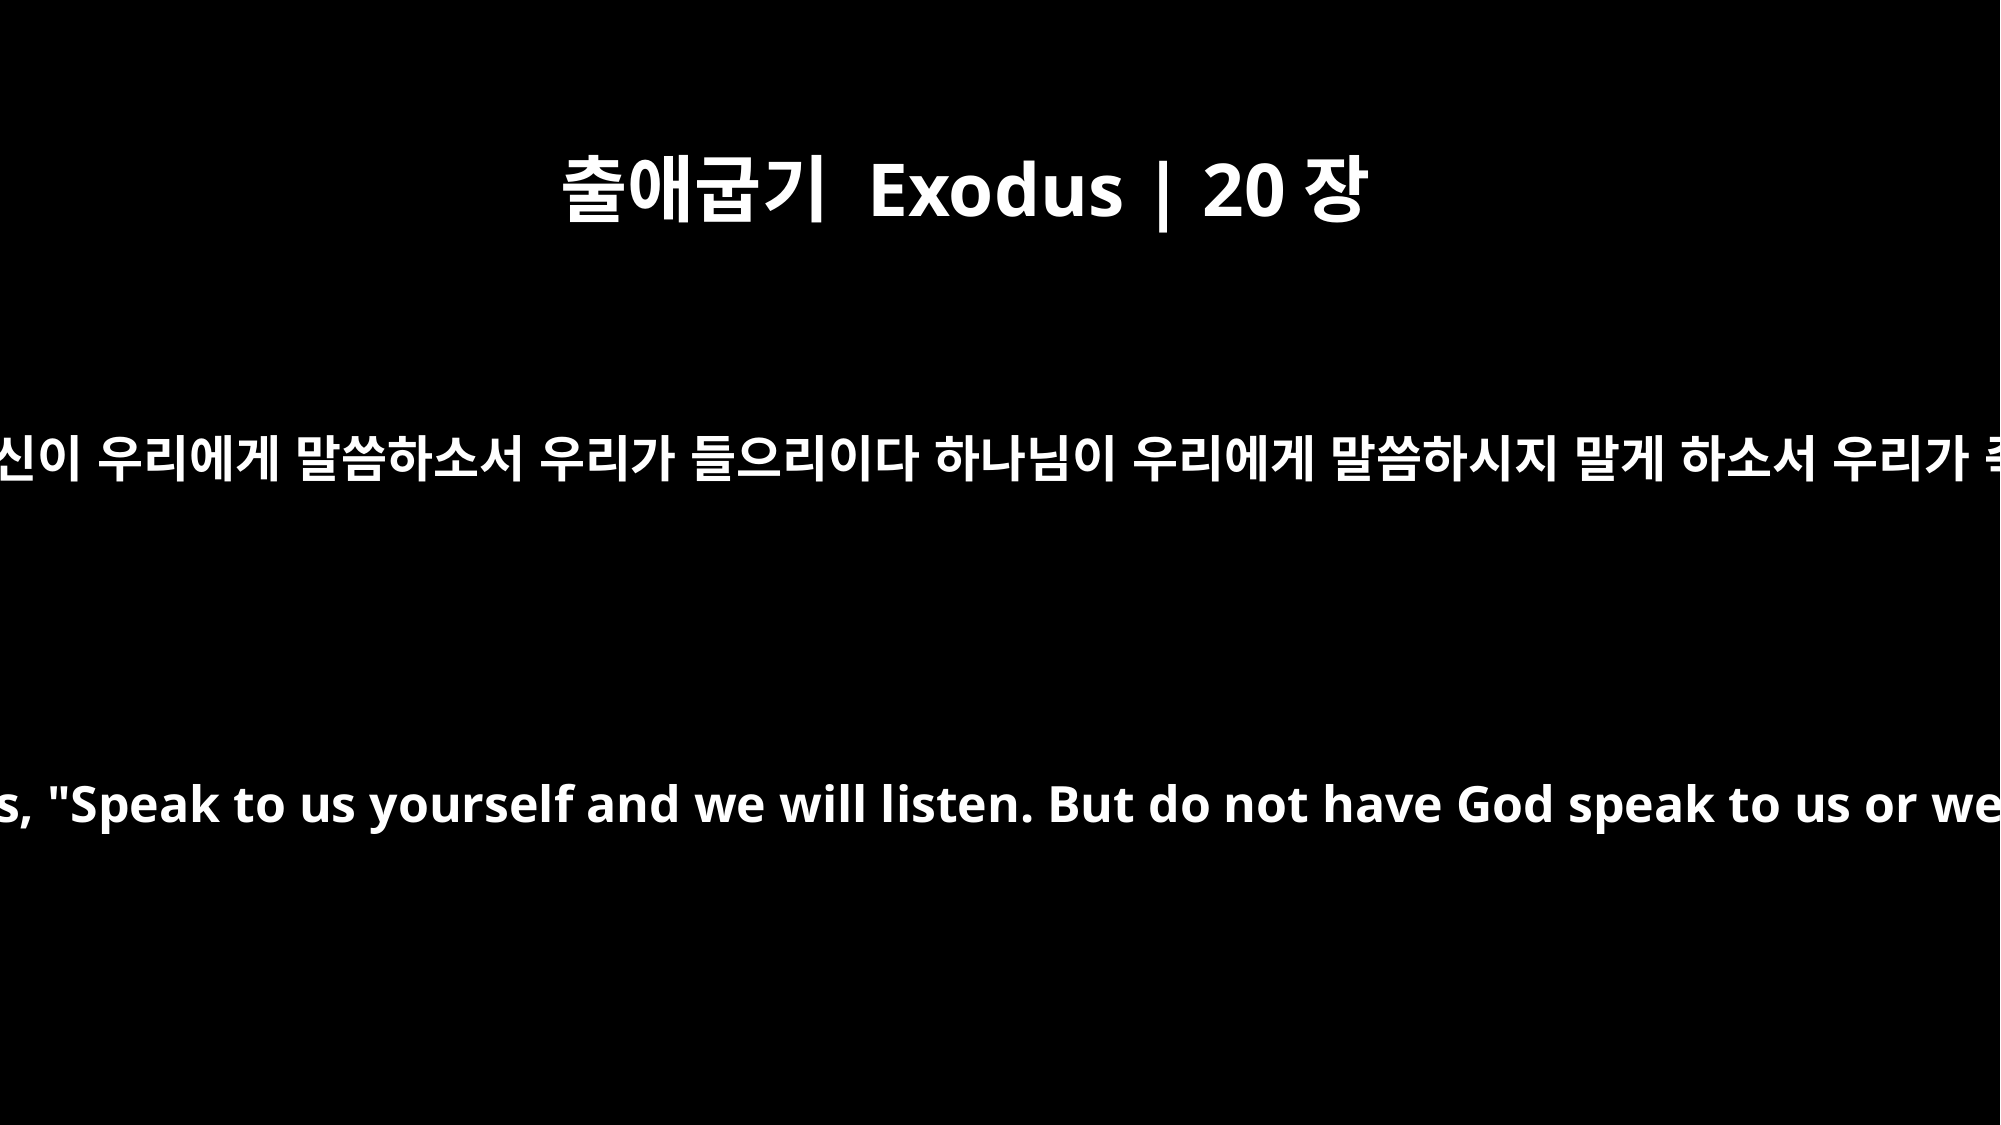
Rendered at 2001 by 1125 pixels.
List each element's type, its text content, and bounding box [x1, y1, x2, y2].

text_box 출애굽기 Exodus | 20장 [545, 136, 1387, 239]
text_box and said to Moses, "Speak to us yourself and we will listen. But do not have God speak to us or we will die." [0, 764, 2000, 840]
text_box 19 모세에게 이르되 당신이 우리에게 말씀하소서 우리가 들으리이다 하나님이 우리에게 말씀하시지 말게 하소서 우리가 죽을까 하나이다 [0, 359, 2000, 495]
